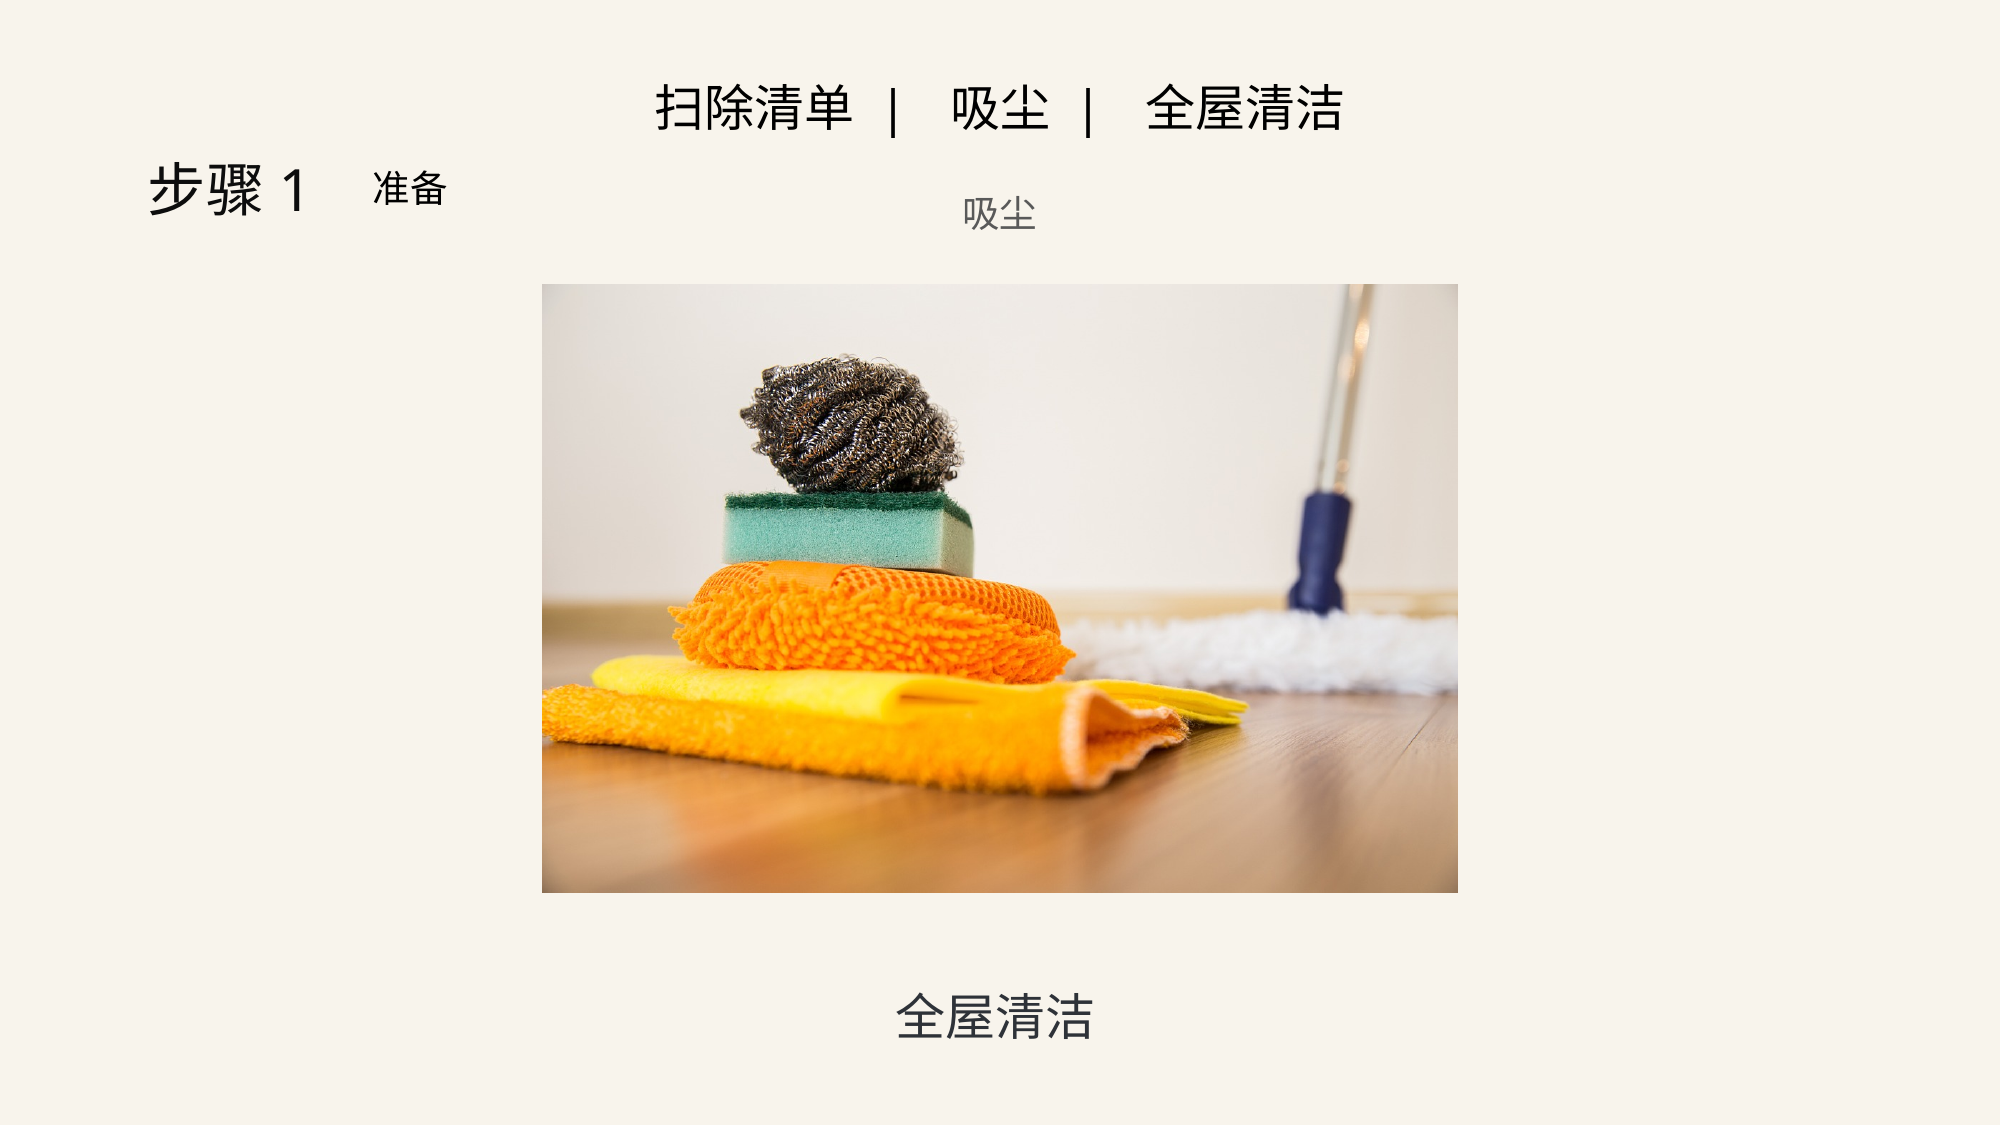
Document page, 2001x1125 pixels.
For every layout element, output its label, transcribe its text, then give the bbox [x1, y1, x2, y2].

text_box 步骤1 [133, 145, 358, 230]
text_box 准备 [357, 157, 710, 218]
text_box 全屋清洁 [133, 978, 1858, 1053]
text_box 吸尘 [756, 182, 1243, 243]
text_box 扫除清单 | 吸尘 | 全屋清洁 [357, 69, 1643, 145]
picture [542, 284, 1458, 893]
